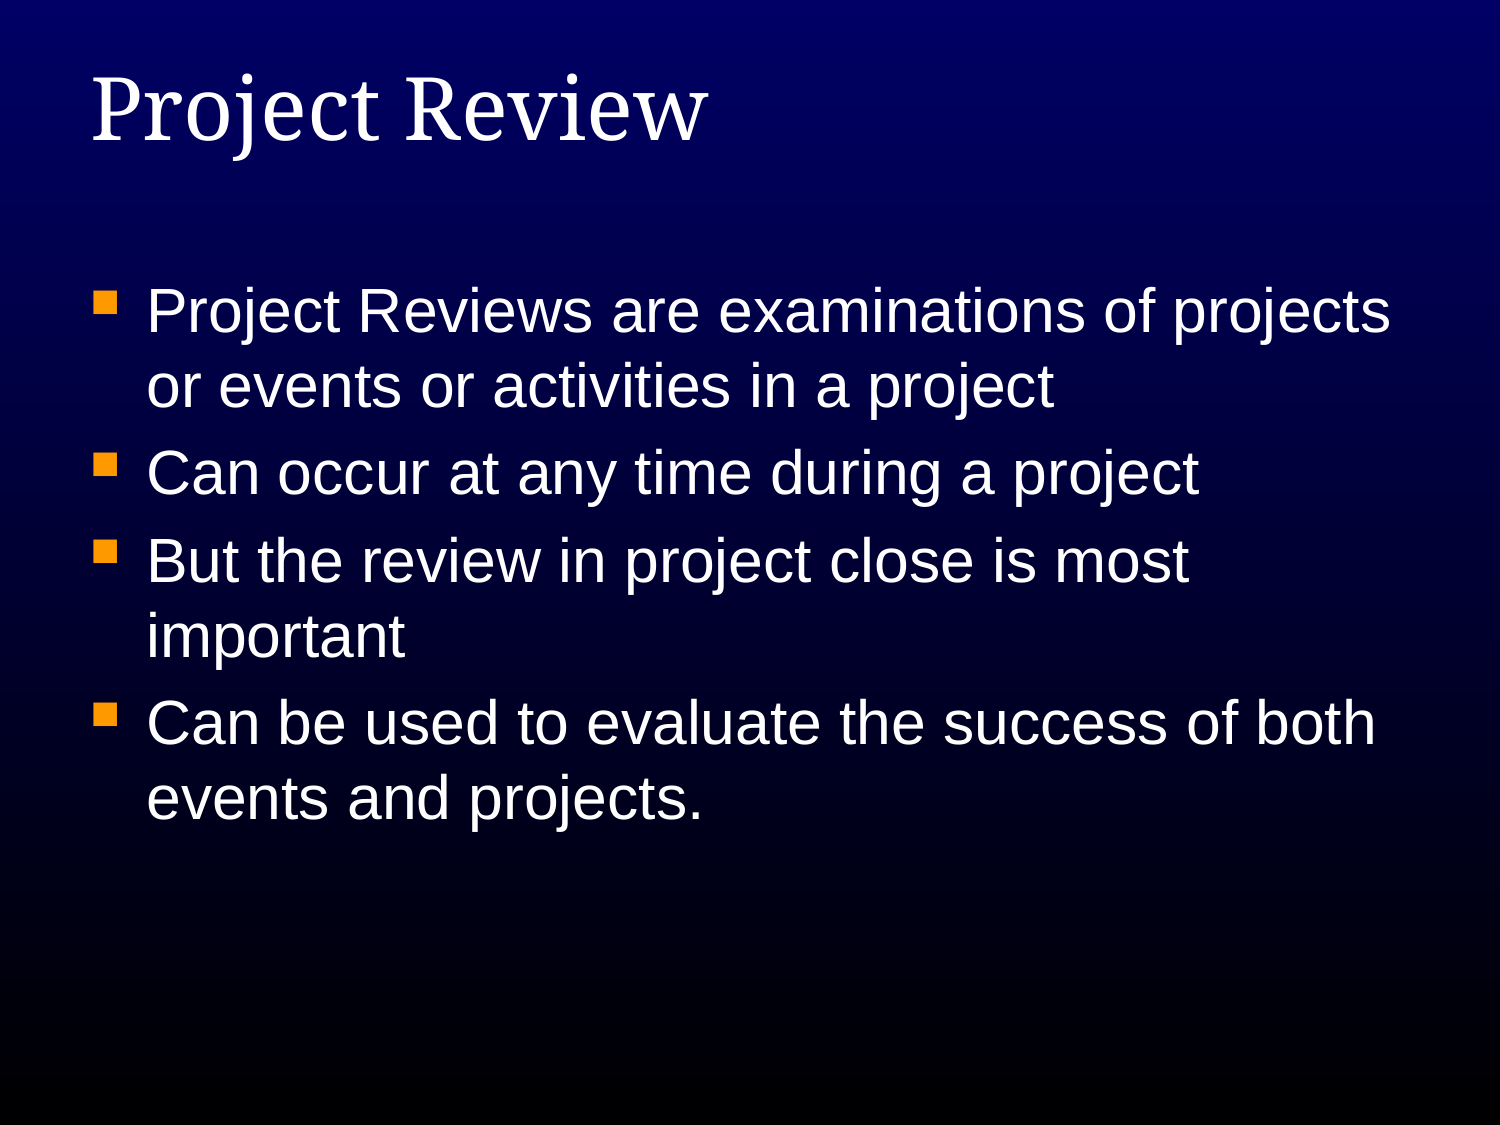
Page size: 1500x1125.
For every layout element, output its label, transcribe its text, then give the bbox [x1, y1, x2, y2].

title Project Review [75, 45, 1425, 233]
list Project Reviews are examinations of projects or events or activities in a project Can occur at any time during a project But the review in project close is most important Can be used to evaluate the success of both events and projects. [75, 262, 1425, 1071]
